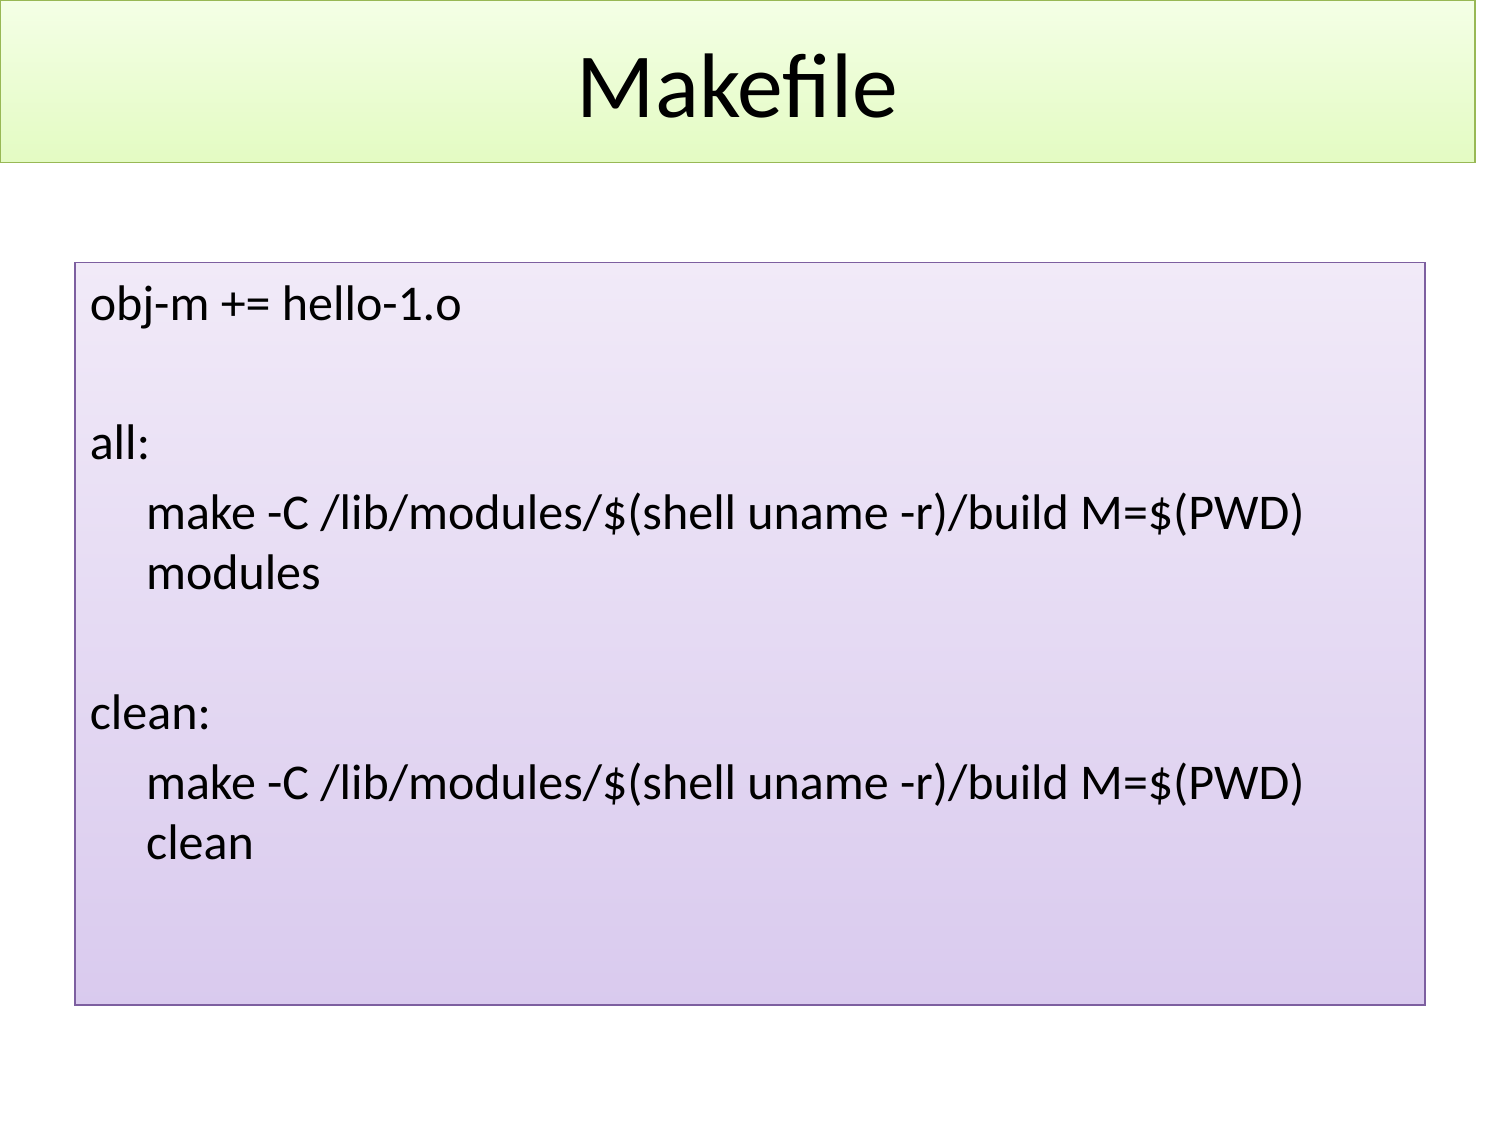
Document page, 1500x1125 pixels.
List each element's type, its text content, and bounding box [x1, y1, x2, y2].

text_box obj-m += hello-1.o all: make -C /lib/modules/$(shell uname -r)/build M=$(PWD) modules clean: make -C /lib/modules/$(shell uname -r)/build M=$(PWD) clean [75, 262, 1425, 1005]
text_box Makefile [0, 0, 1475, 163]
